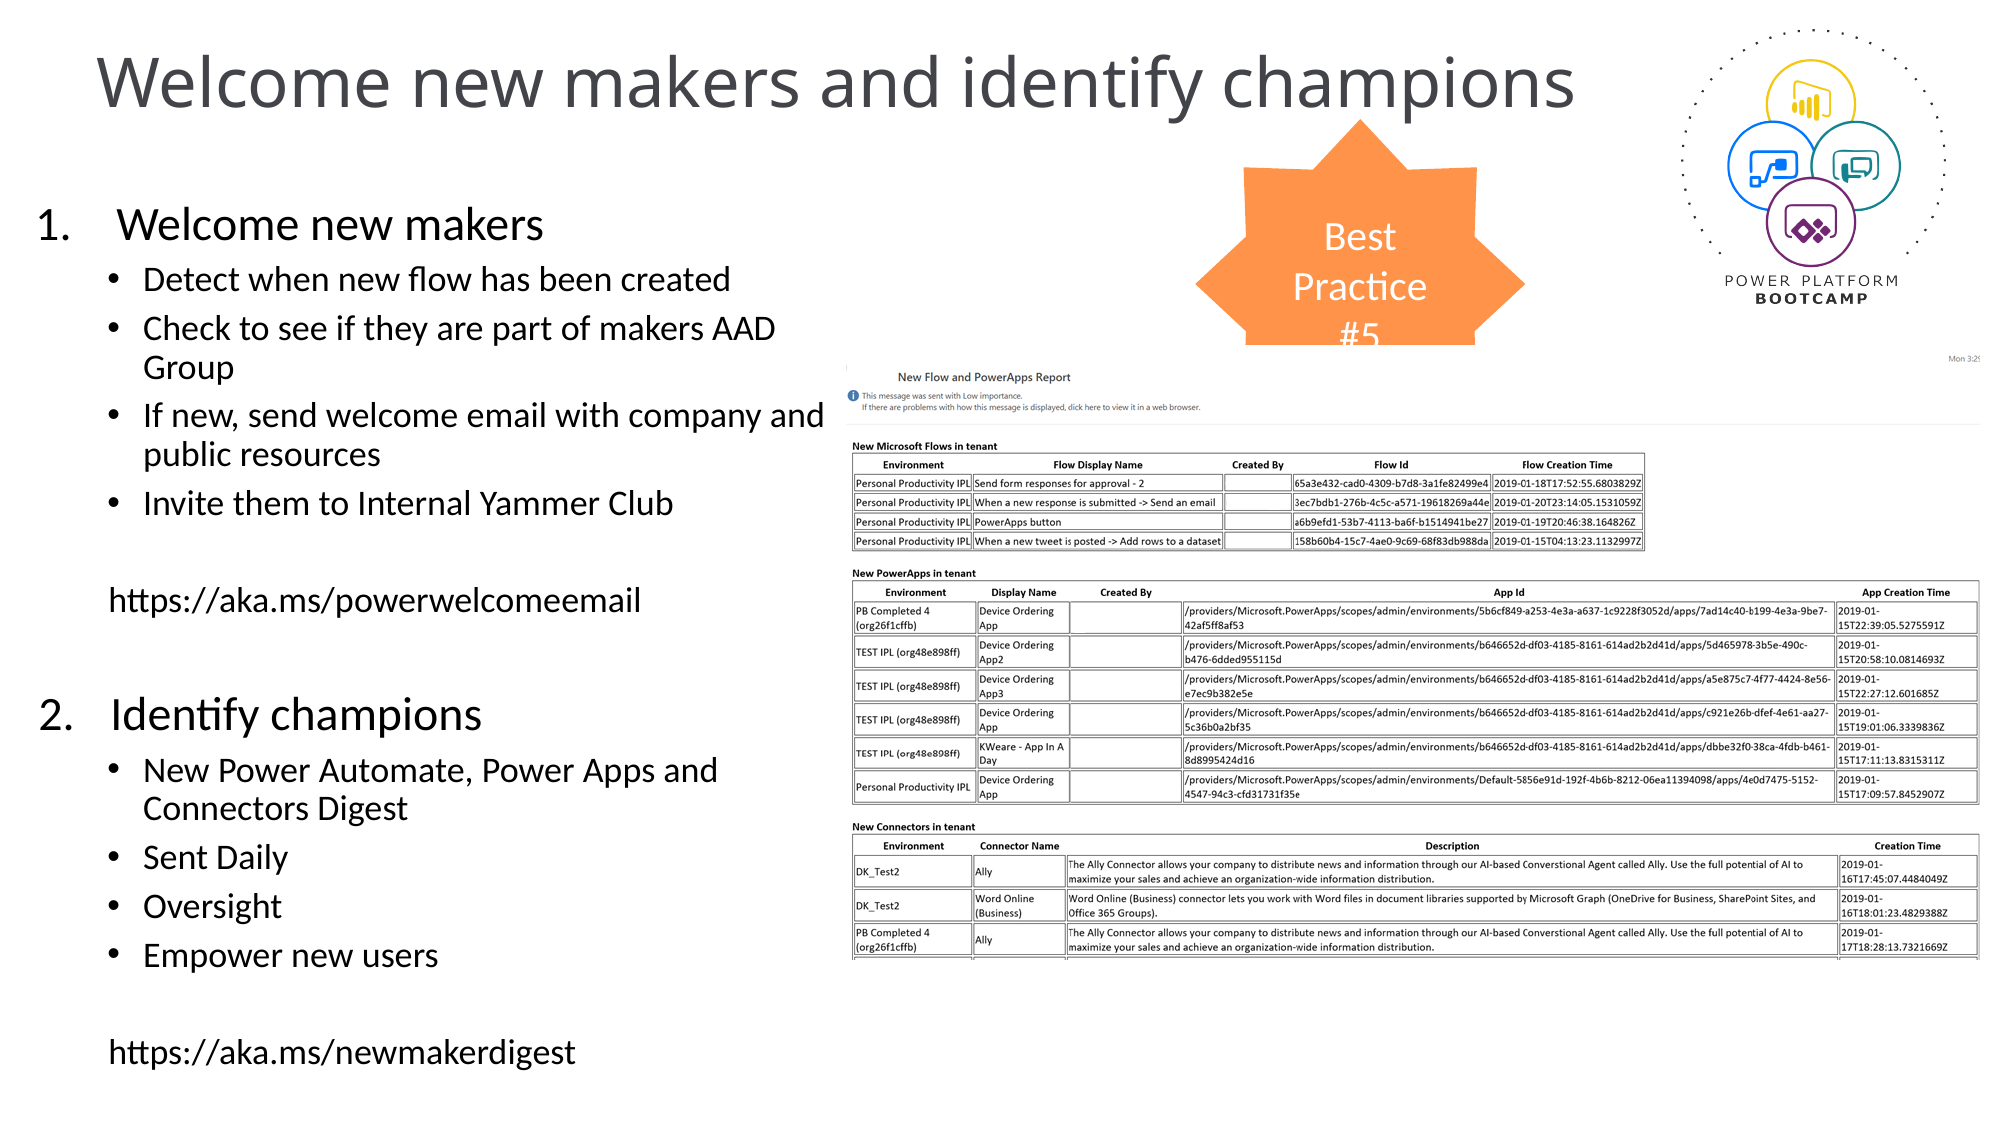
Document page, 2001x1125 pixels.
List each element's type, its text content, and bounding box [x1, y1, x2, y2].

picture [1681, 29, 1946, 304]
text_box Welcome new makers Detect when new flow has been created Check to see if they are part of makers AAD Group If new, send welcome email with company and public resources Invite them to Internal Yammer Club https://aka.ms/powerwelcomeemail Identify champions New Power Automate, Power Apps and Connectors Digest Sent Daily Oversight Empower new users https://aka.ms/newmakerdigest [20, 191, 854, 1086]
text_box Best Practice #5 [1194, 118, 1527, 345]
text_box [843, 345, 1980, 960]
title Welcome new makers and identify champions [81, 39, 1934, 131]
